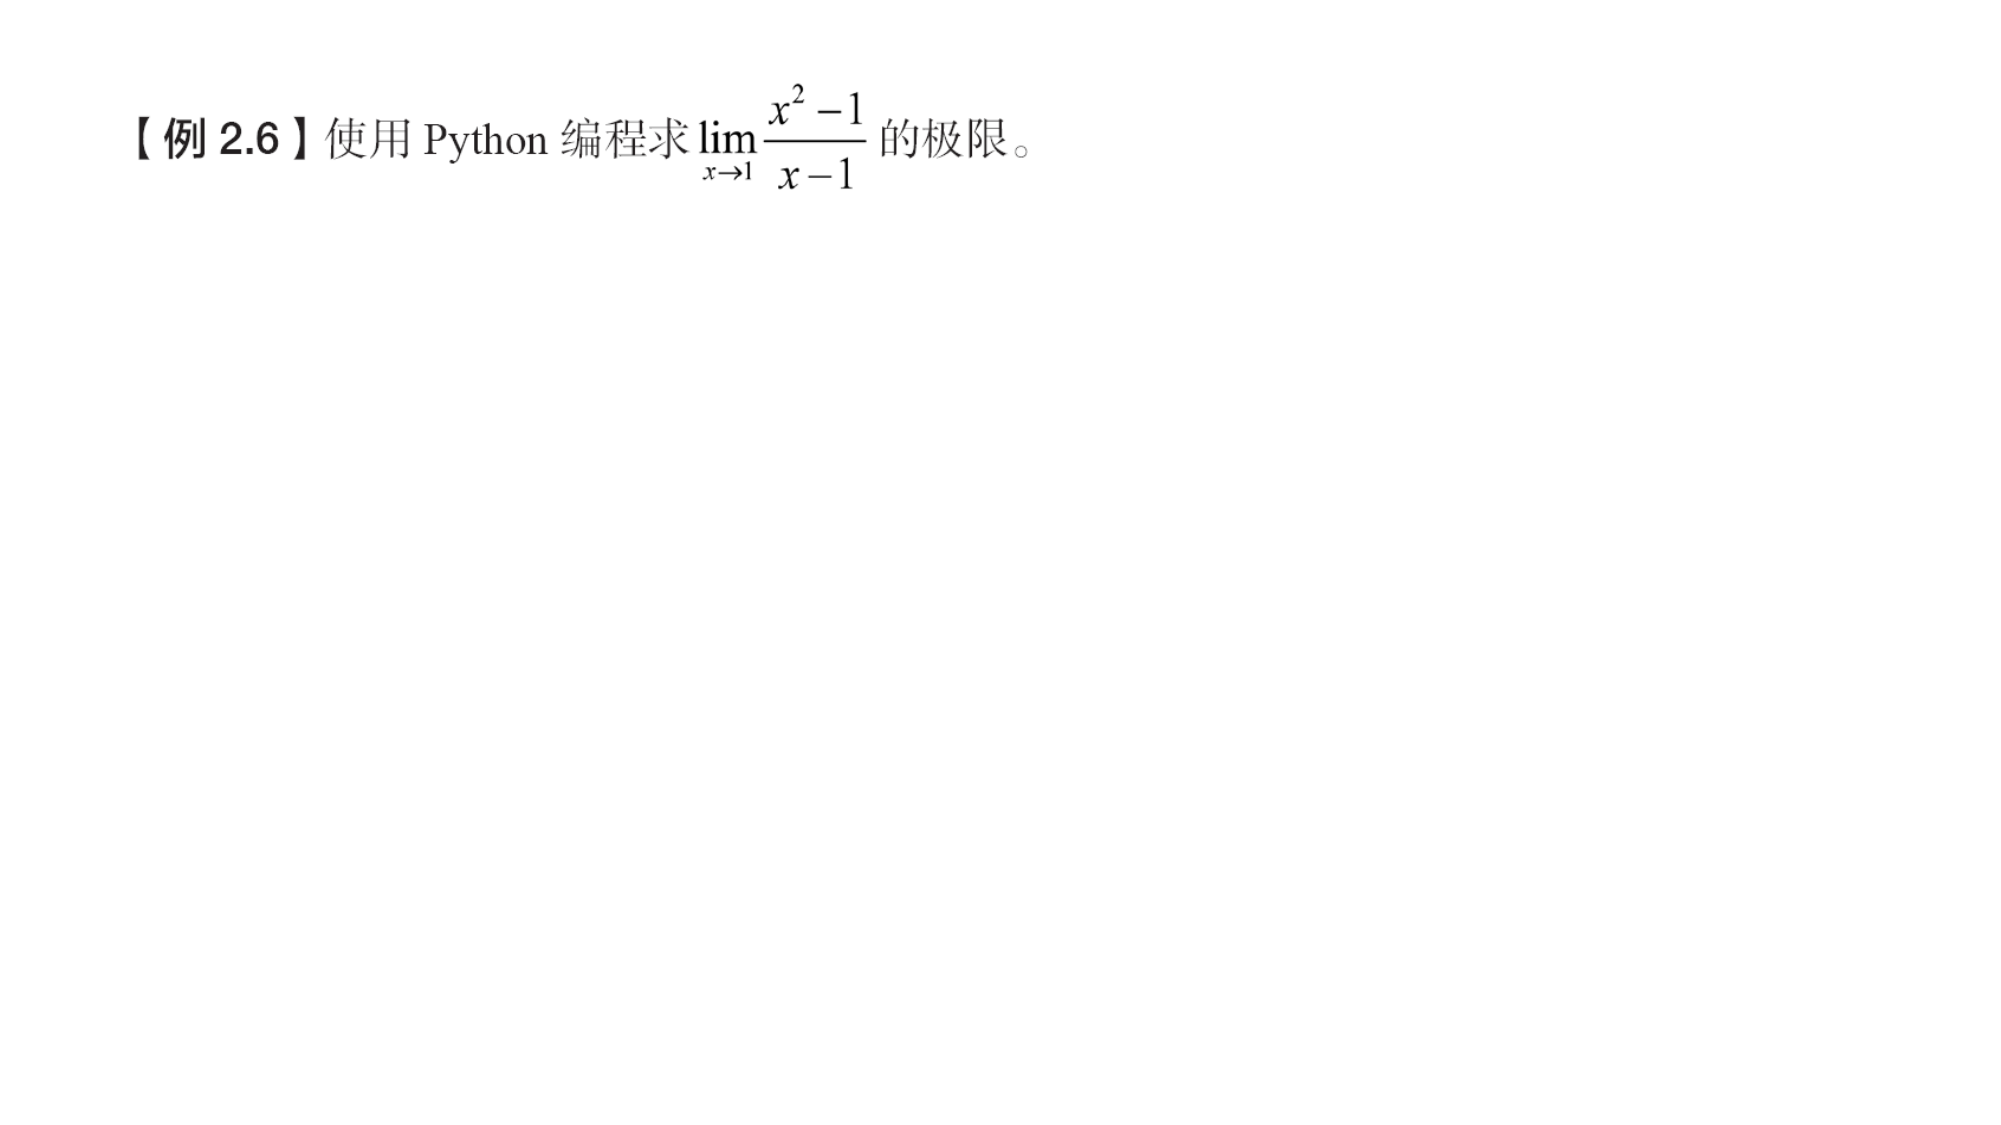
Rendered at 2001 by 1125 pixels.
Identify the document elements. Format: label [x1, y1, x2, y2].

picture [0, 67, 2000, 203]
